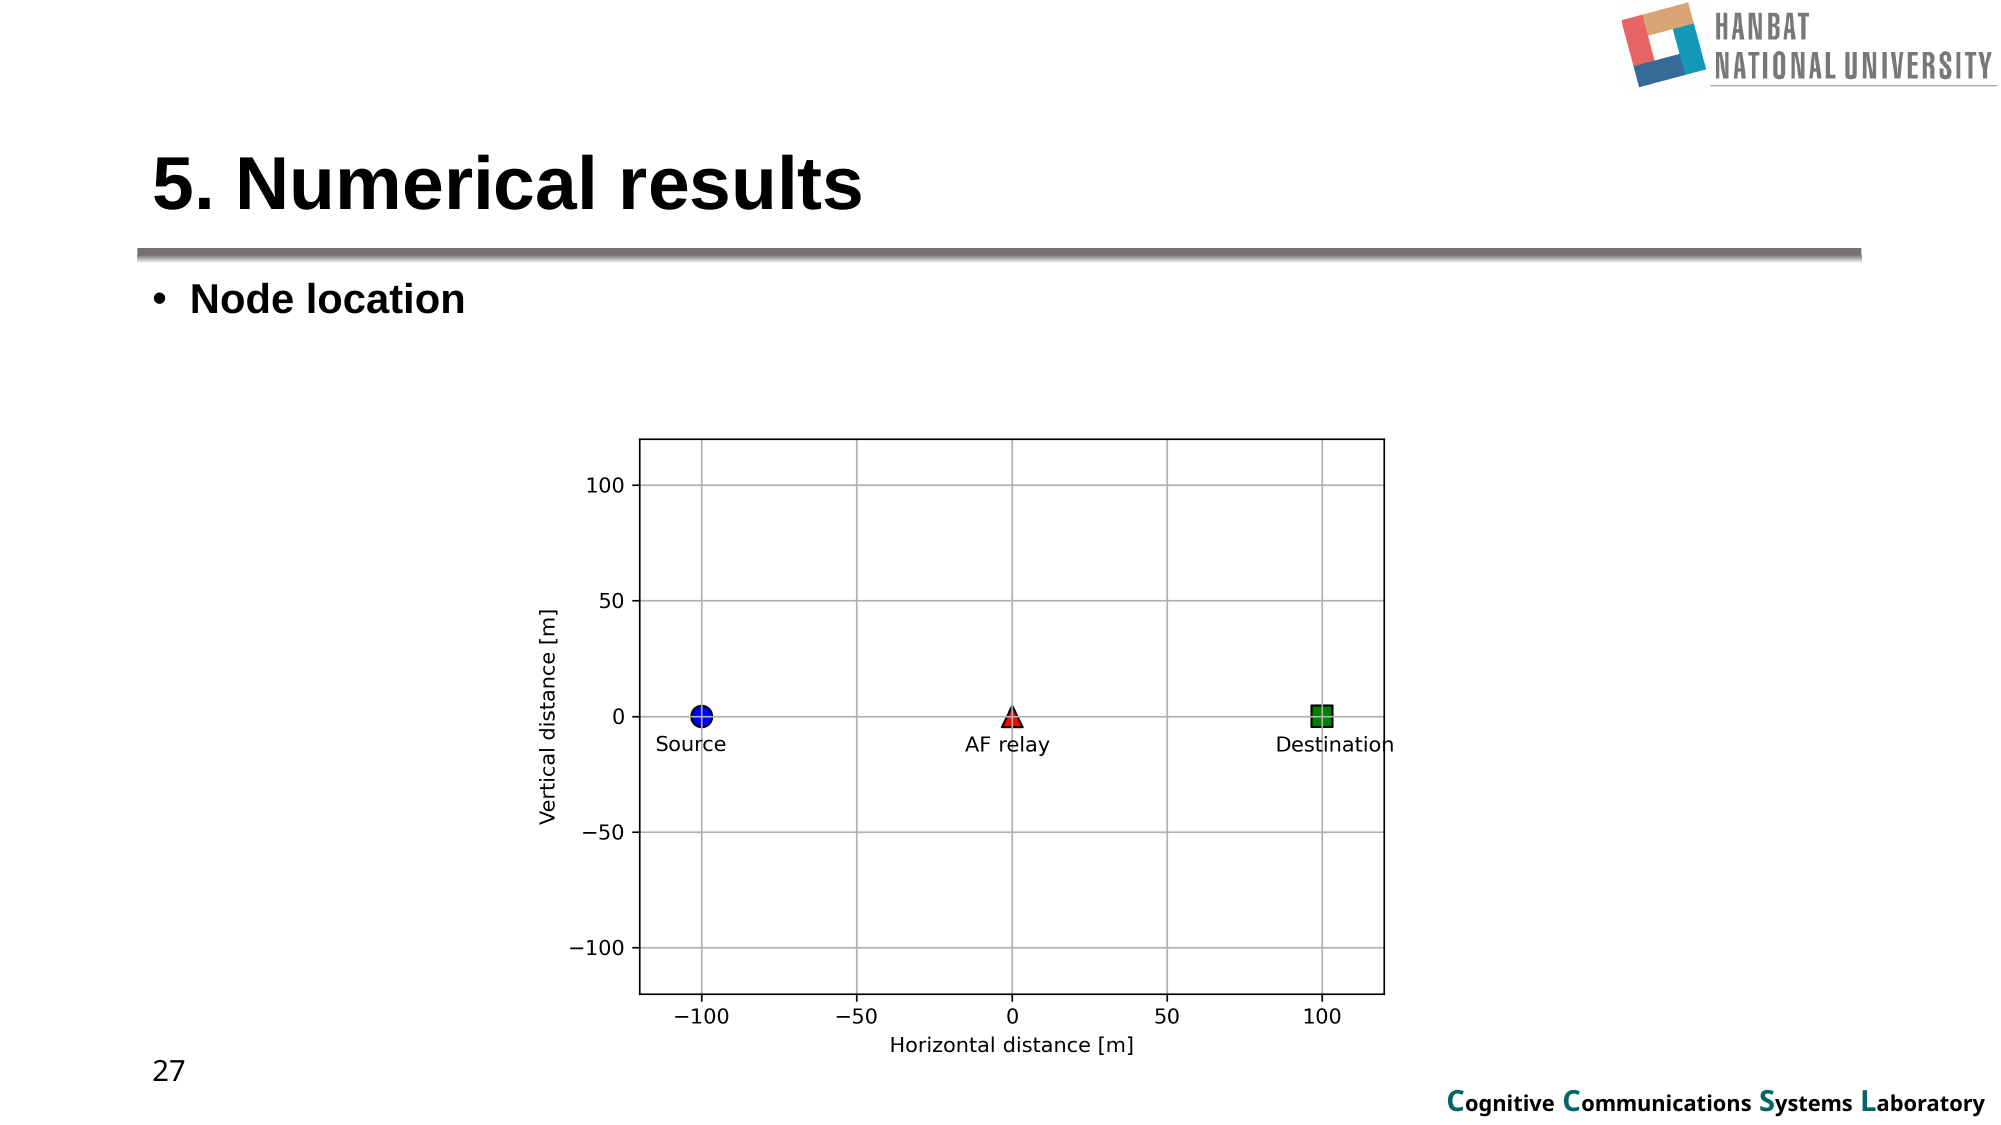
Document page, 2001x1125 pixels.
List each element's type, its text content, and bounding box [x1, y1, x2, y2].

picture [1621, 2, 1998, 90]
slide_number 27 [137, 1042, 357, 1103]
picture [519, 352, 1480, 1073]
title 5. Numerical results [137, 129, 1863, 242]
list Node location [137, 270, 1863, 1014]
